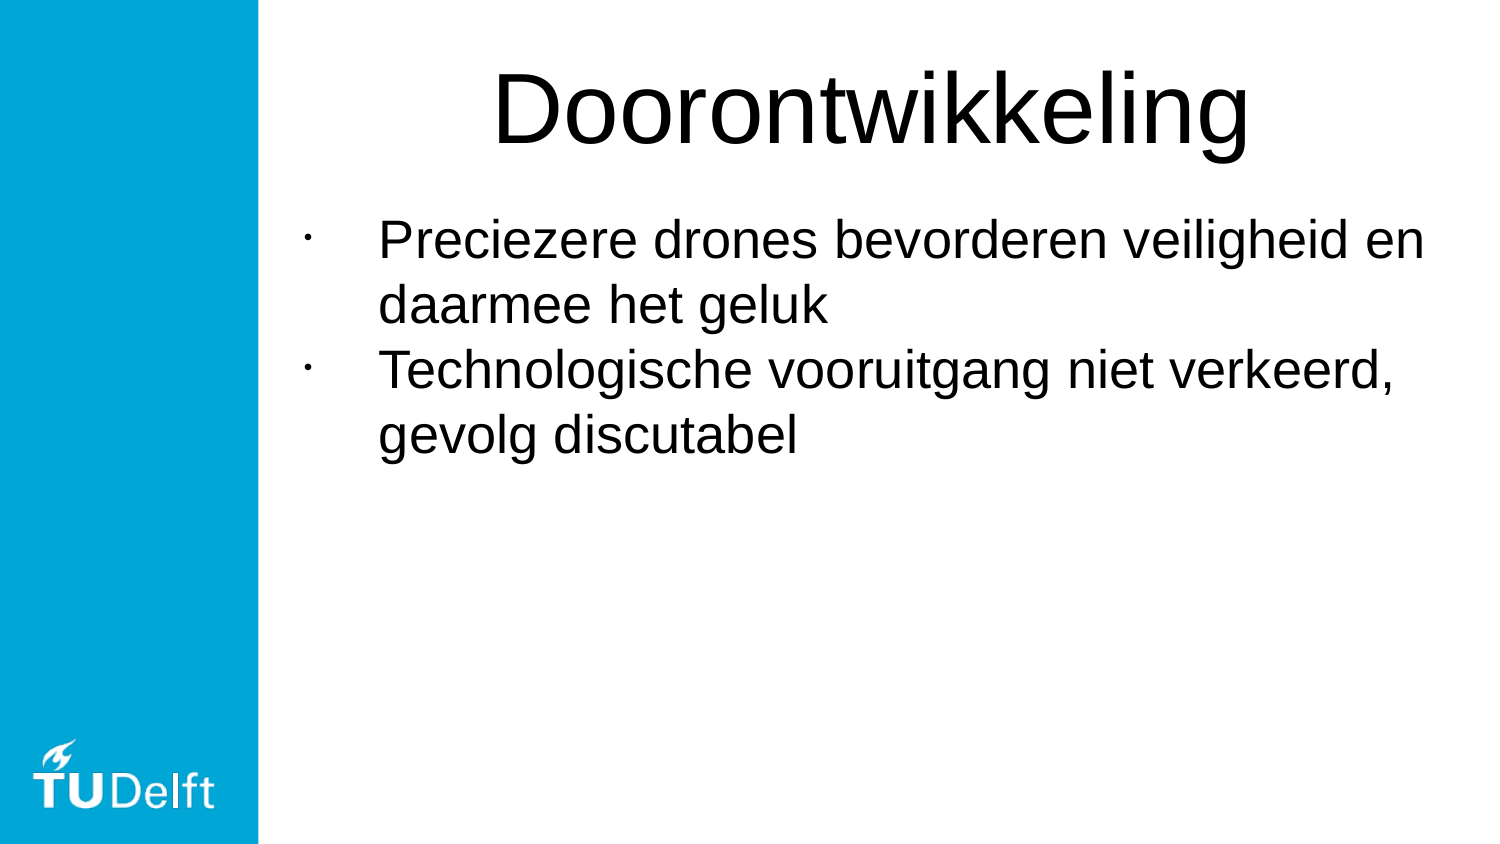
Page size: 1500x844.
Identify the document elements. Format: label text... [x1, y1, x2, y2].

text_box Doorontwikkeling [289, 33, 1455, 175]
text_box Preciezere drones bevorderen veiligheid en daarmee het geluk Technologische vooruitgang niet verkeerd, gevolg discutabel [289, 196, 1455, 769]
